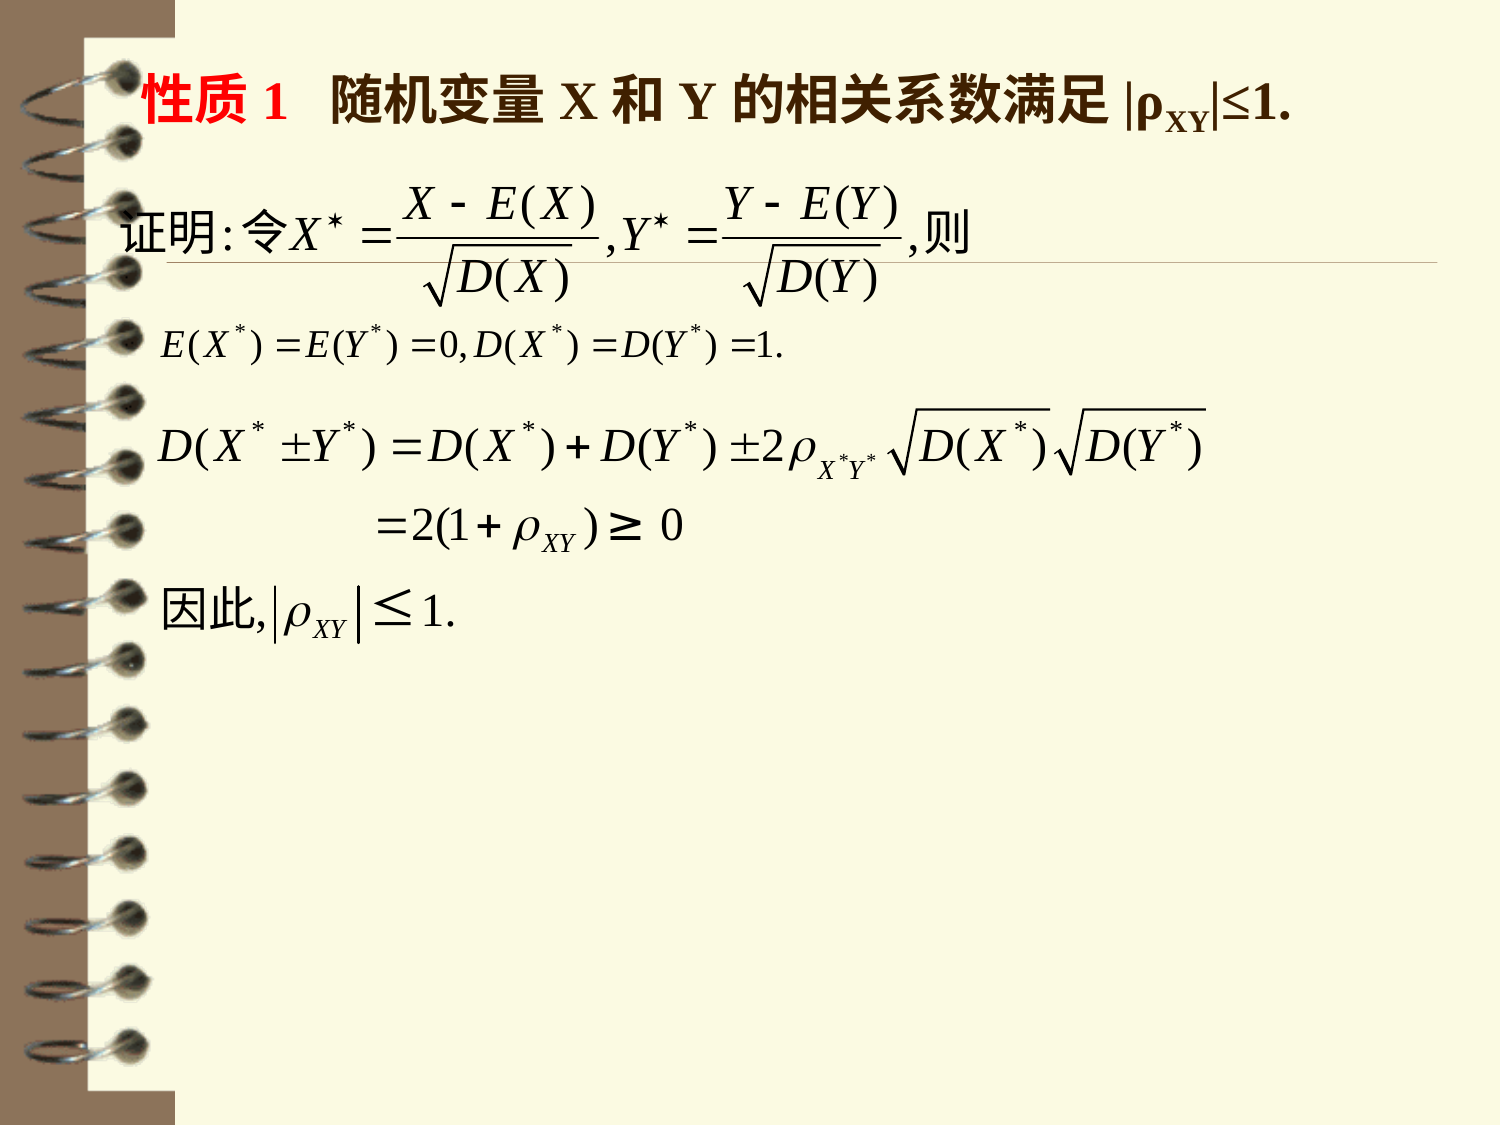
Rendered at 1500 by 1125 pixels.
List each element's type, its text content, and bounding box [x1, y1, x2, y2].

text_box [147, 396, 1217, 564]
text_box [156, 573, 467, 656]
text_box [111, 172, 981, 316]
picture [0, 0, 175, 1125]
text_box 性质1 随机变量X和Y的相关系数满足|ρXY|≤1. [88, 57, 1426, 147]
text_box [152, 314, 790, 378]
